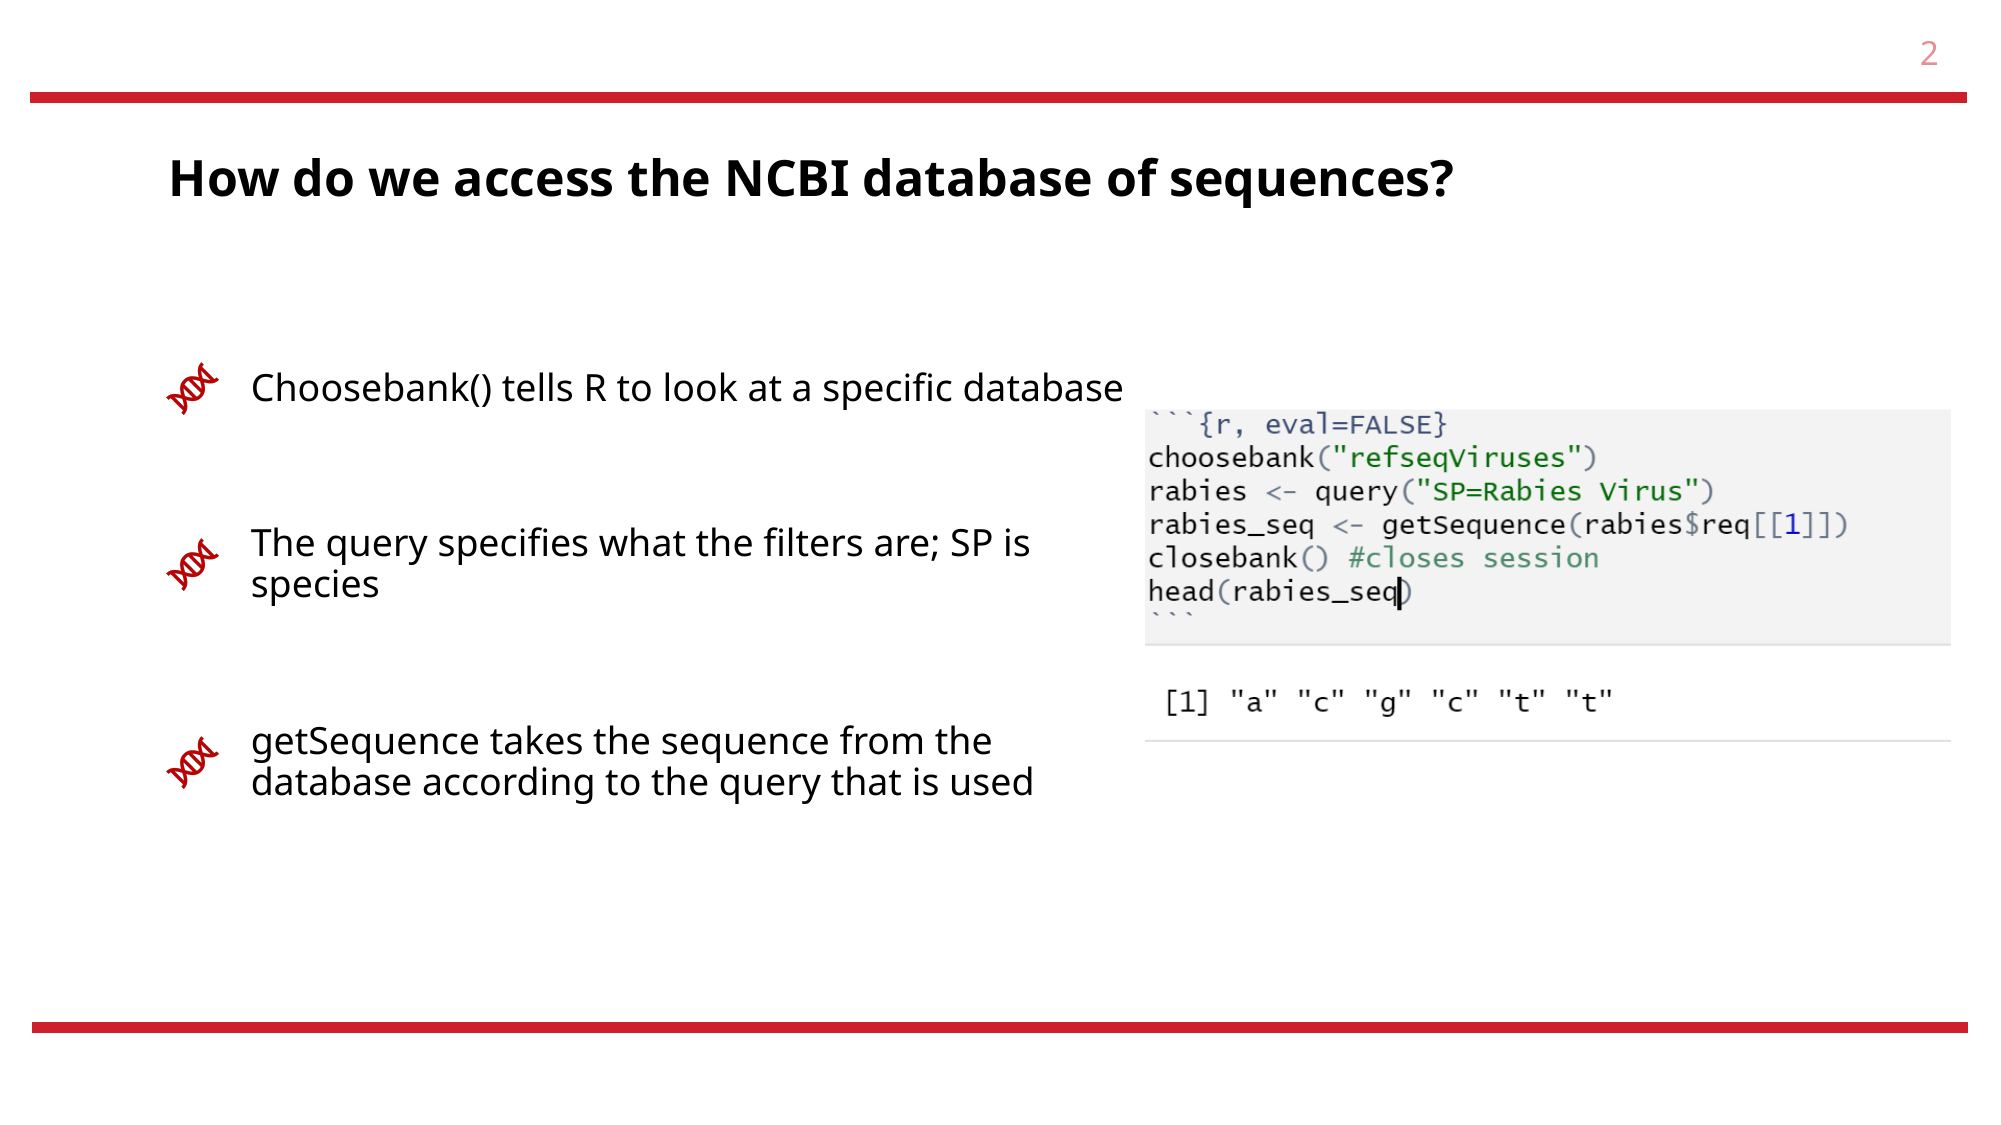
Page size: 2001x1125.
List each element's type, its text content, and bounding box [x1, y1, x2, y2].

text_box The query specifies what the filters are; SP is species [235, 504, 1145, 625]
text_box getSequence takes the sequence from the database according to the query that is used [235, 702, 1125, 823]
picture [155, 527, 230, 602]
picture [155, 725, 230, 800]
text_box 2 [1894, 24, 1964, 80]
text_box Choosebank() tells R to look at a specific database [235, 328, 1146, 449]
picture [155, 351, 230, 426]
text_box How do we access the NCBI database of sequences? [154, 139, 1596, 215]
picture [1145, 396, 1951, 743]
